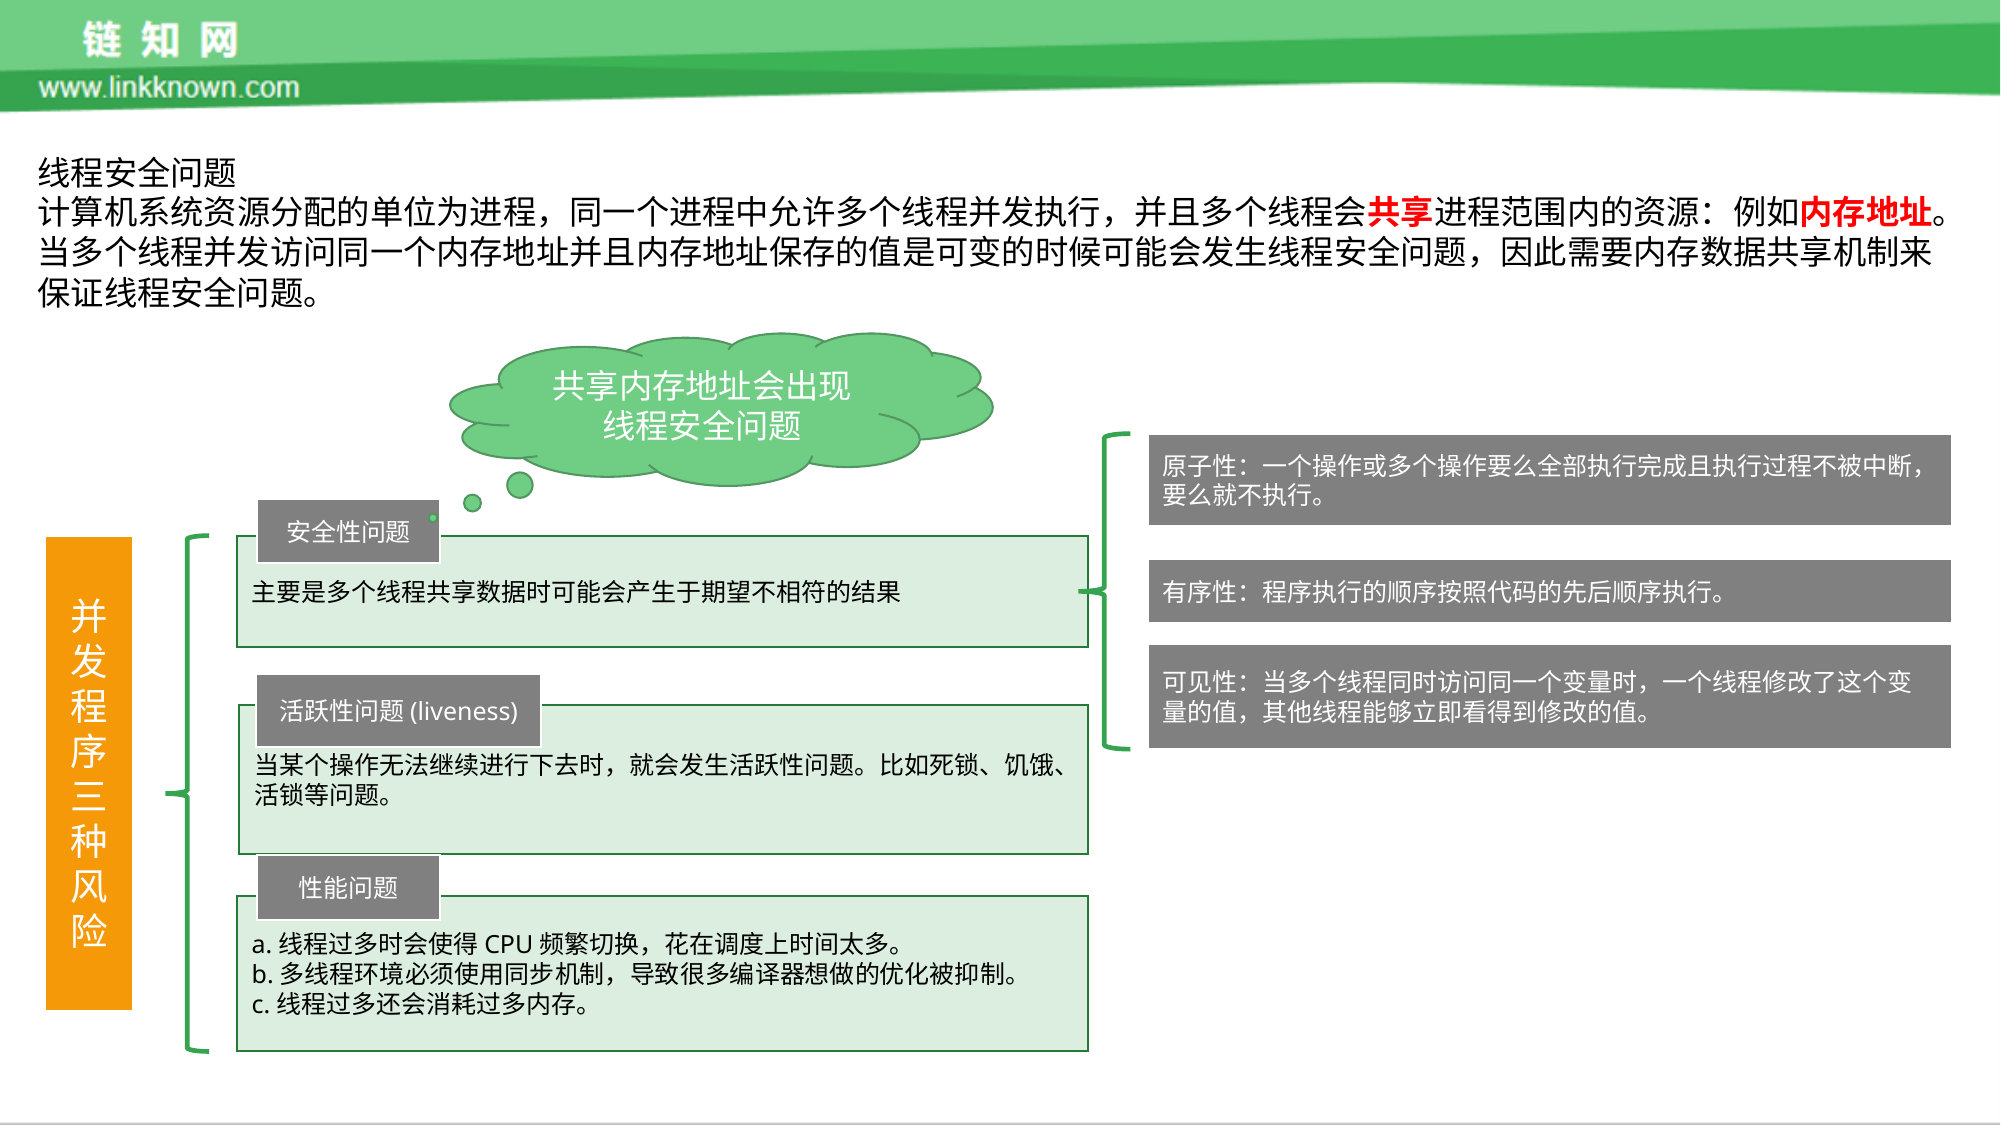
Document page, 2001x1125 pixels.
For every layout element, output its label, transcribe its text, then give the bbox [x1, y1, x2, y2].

text_box 有序性：程序执行的顺序按照代码的先后顺序执行。 [1147, 558, 1953, 624]
text_box 主要是多个线程共享数据时可能会产生于期望不相符的结果 [236, 535, 1089, 648]
text_box 可见性：当多个线程同时访问同一个变量时，一个线程修改了这个变量的值，其他线程能够立即看得到修改的值。 [1147, 643, 1953, 750]
text_box 共享内存地址会出现线程安全问题 [462, 493, 483, 513]
text_box a.线程过多时会使得CPU频繁切换，花在调度上时间太多。 b.多线程环境必须使用同步机制，导致很多编译器想做的优化被抑制。 c.线程过多还会消耗过多内存。 [236, 895, 1089, 1052]
text_box 安全性问题 [256, 498, 441, 564]
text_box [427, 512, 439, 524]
text_box 当某个操作无法继续进行下去时，就会发生活跃性问题。比如死锁、饥饿、活锁等问题。 [238, 704, 1089, 855]
text_box 线程安全问题 计算机系统资源分配的单位为进程，同一个进程中允许多个线程并发执行，并且多个线程会共享进程范围内的资源：例如内存地址。当多个线程并发访问同一个内存地址并且内存地址保存的值是可变的时候可能会发生线程安全问题，因此需要内存数据共享机制来保证线程安全问题。 [22, 144, 1978, 319]
text_box 活跃性问题(liveness) [255, 673, 542, 748]
text_box 并发程序三种风险 [44, 535, 134, 1012]
text_box 原子性：一个操作或多个操作要么全部执行完成且执行过程不被中断，要么就不执行。 [1147, 433, 1953, 528]
picture [0, 0, 2001, 1125]
text_box [1078, 433, 1131, 750]
text_box 共享内存地址会出现线程安全问题 [449, 332, 994, 487]
text_box 共享内存地址会出现线程安全问题 [506, 471, 534, 499]
text_box [165, 535, 210, 1053]
text_box 性能问题 [256, 854, 441, 921]
